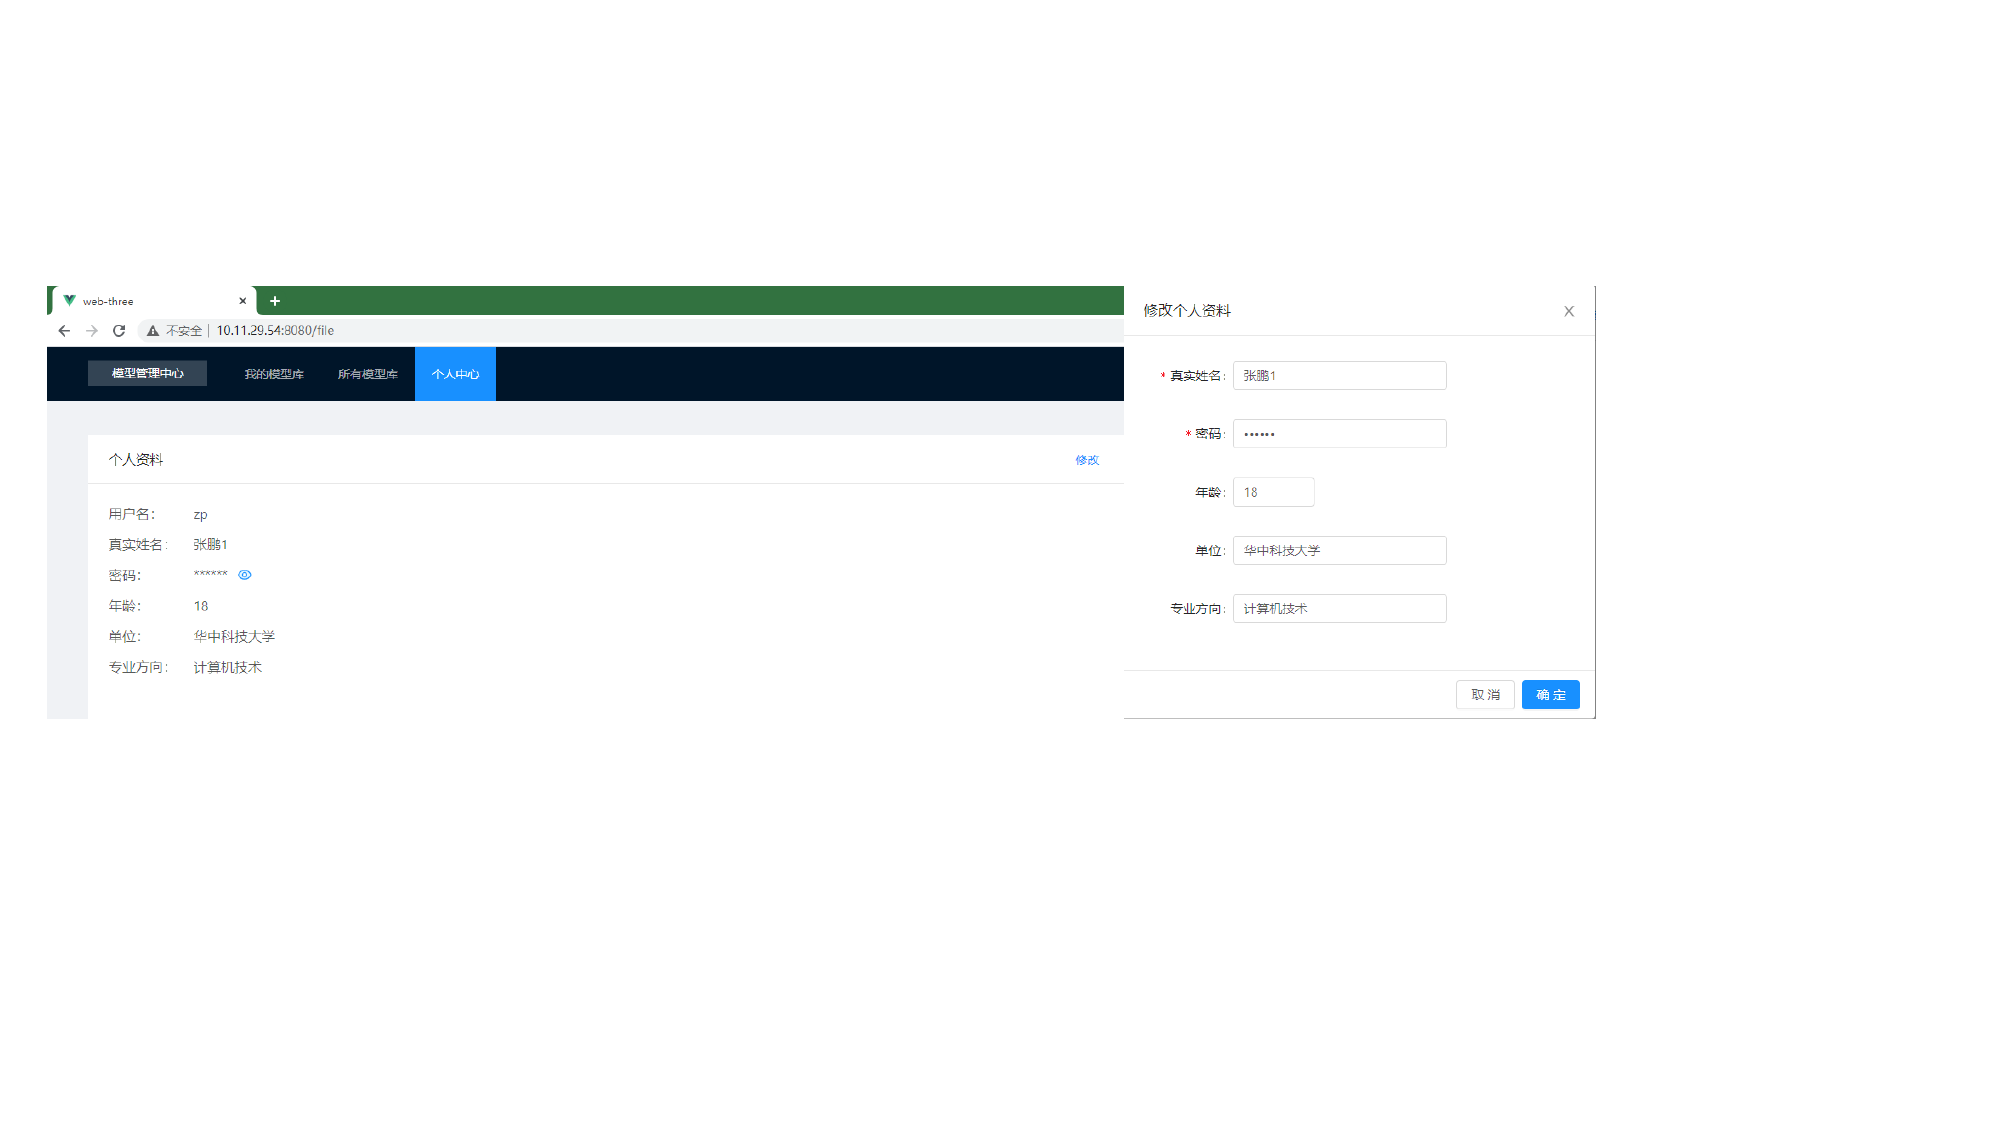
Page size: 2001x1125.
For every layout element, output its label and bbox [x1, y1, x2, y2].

picture [47, 286, 1596, 720]
